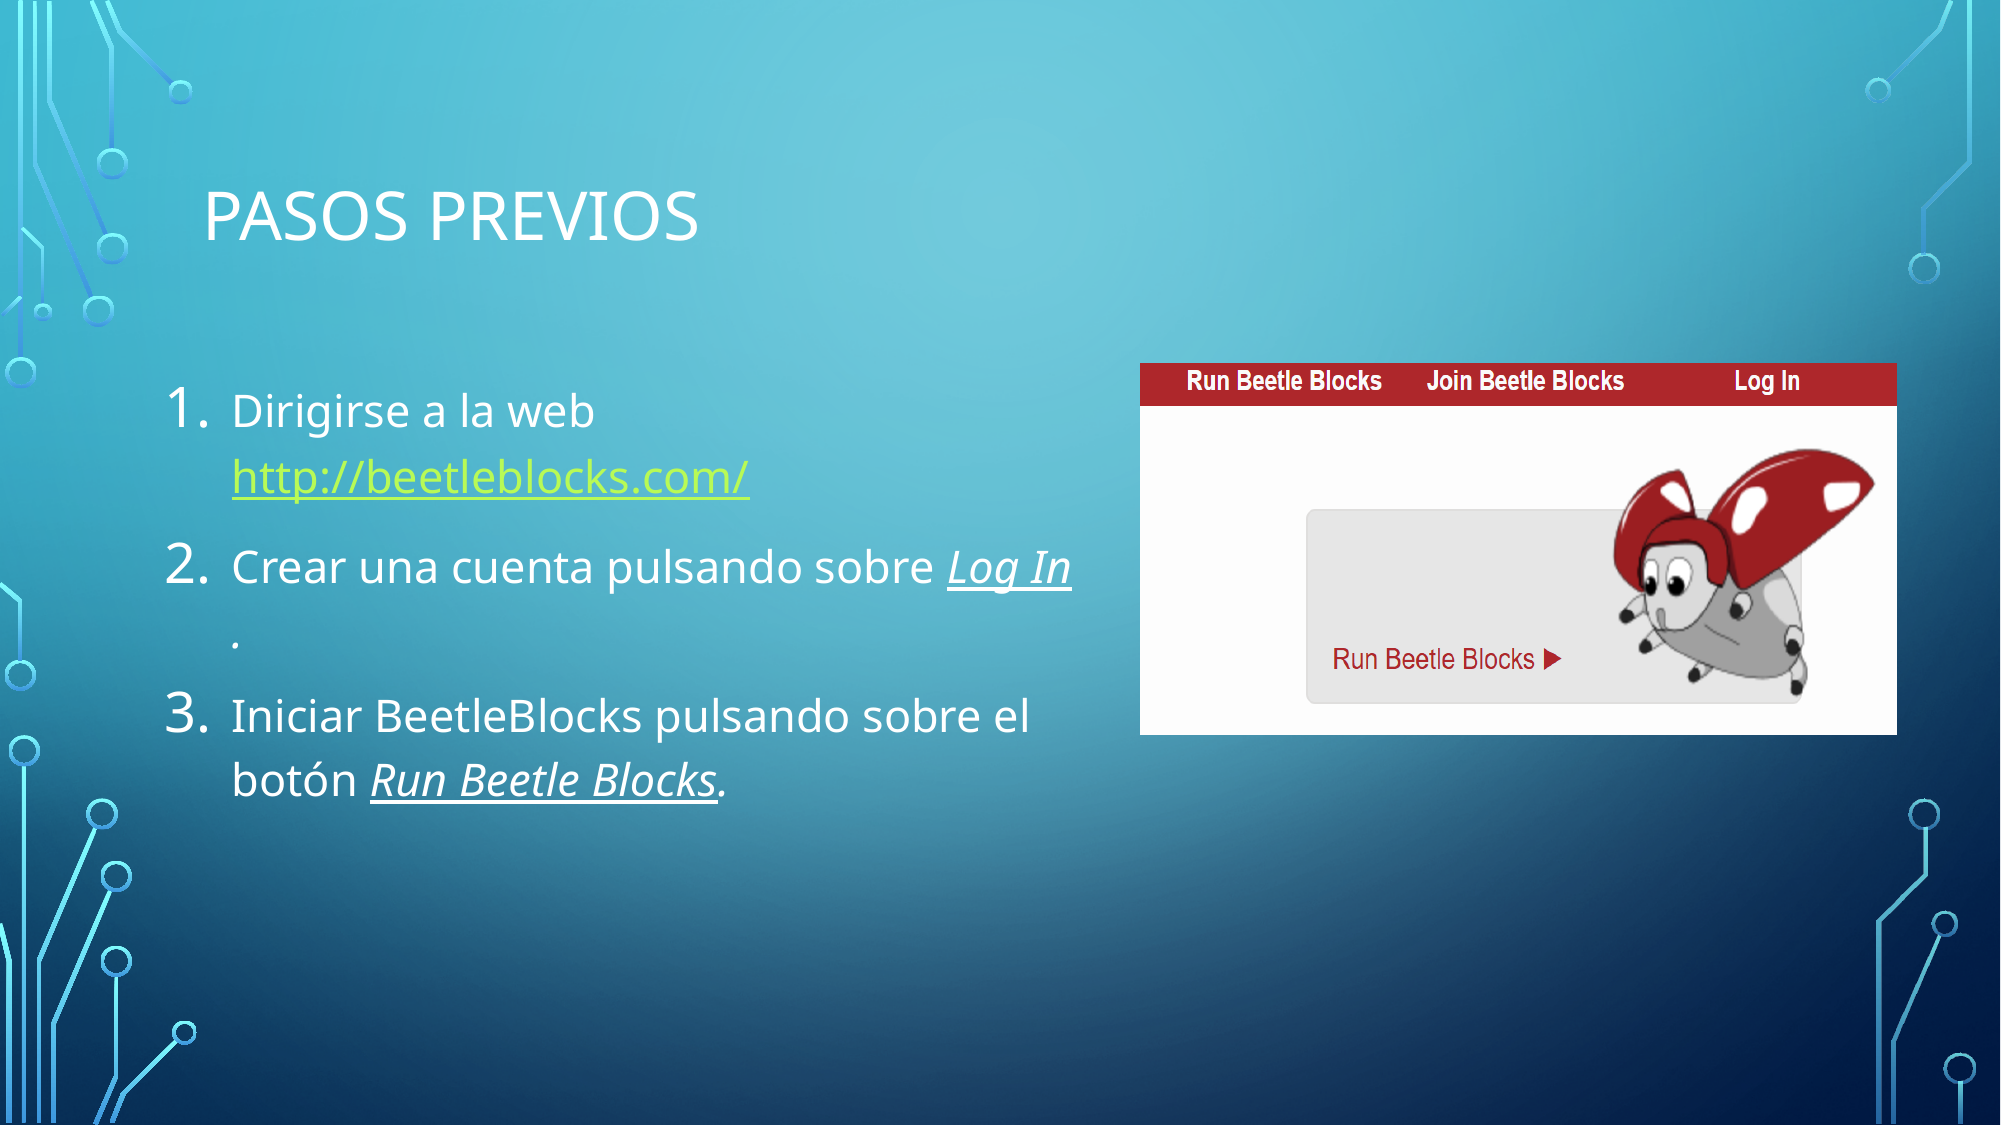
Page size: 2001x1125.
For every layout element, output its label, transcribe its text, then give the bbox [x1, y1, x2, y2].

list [1140, 363, 1897, 735]
list Dirigirse a la web http://beetleblocks.com/ Crear una cuenta pulsando sobre Log In . Iniciar BeetleBlocks pulsando sobre el botón Run Beetle Blocks. [149, 363, 1097, 818]
title Pasos previos [187, 101, 1813, 344]
